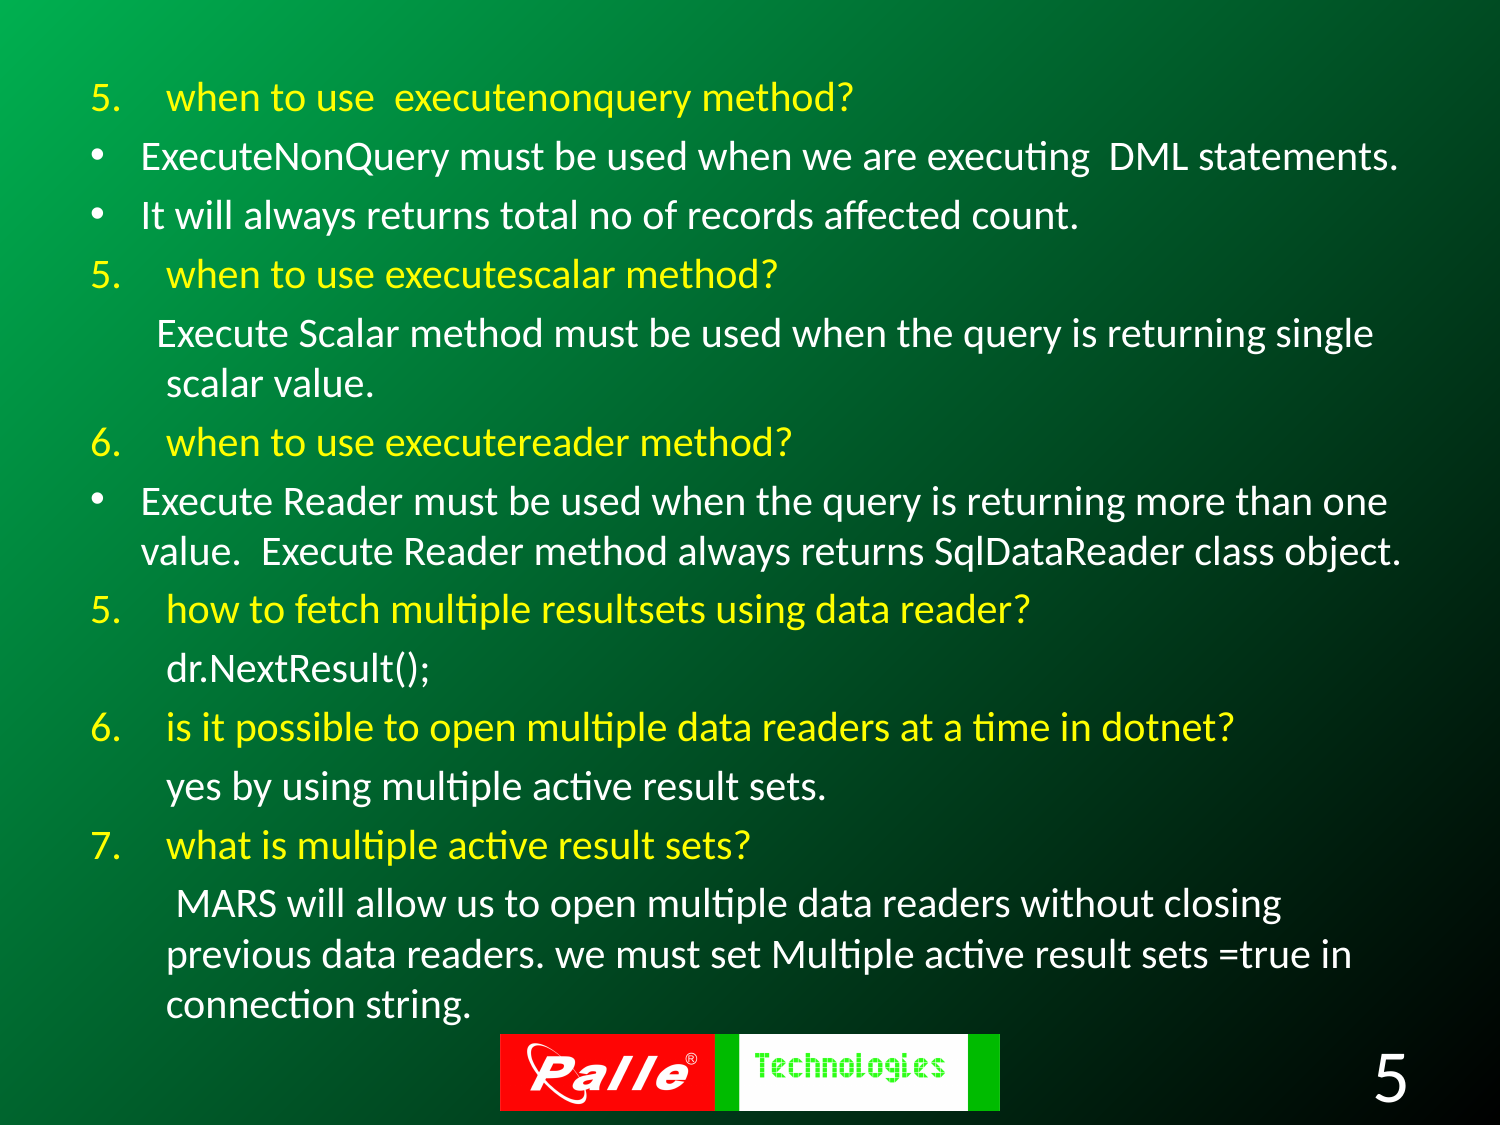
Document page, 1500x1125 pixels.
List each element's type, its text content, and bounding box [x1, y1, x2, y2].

slide_number 5 [1074, 1042, 1425, 1103]
picture [500, 1075, 1000, 1111]
list when to use executenonquery method? ExecuteNonQuery must be used when we are executing DML statements. It will always returns total no of records affected count. when to use executescalar method? Execute Scalar method must be used when the query is returning single scalar value. when to use executereader method? Execute Reader must be used when the query is returning more than one value. Execute Reader method always returns SqlDataReader class object. how to fetch multiple resultsets using data reader? dr.NextResult(); is it possible to open multiple data readers at a time in dotnet? yes by using multiple active result sets. what is multiple active result sets? MARS will allow us to open multiple data readers without closing previous data readers. we must set Multiple active result sets =true in connection string. [75, 62, 1425, 1075]
